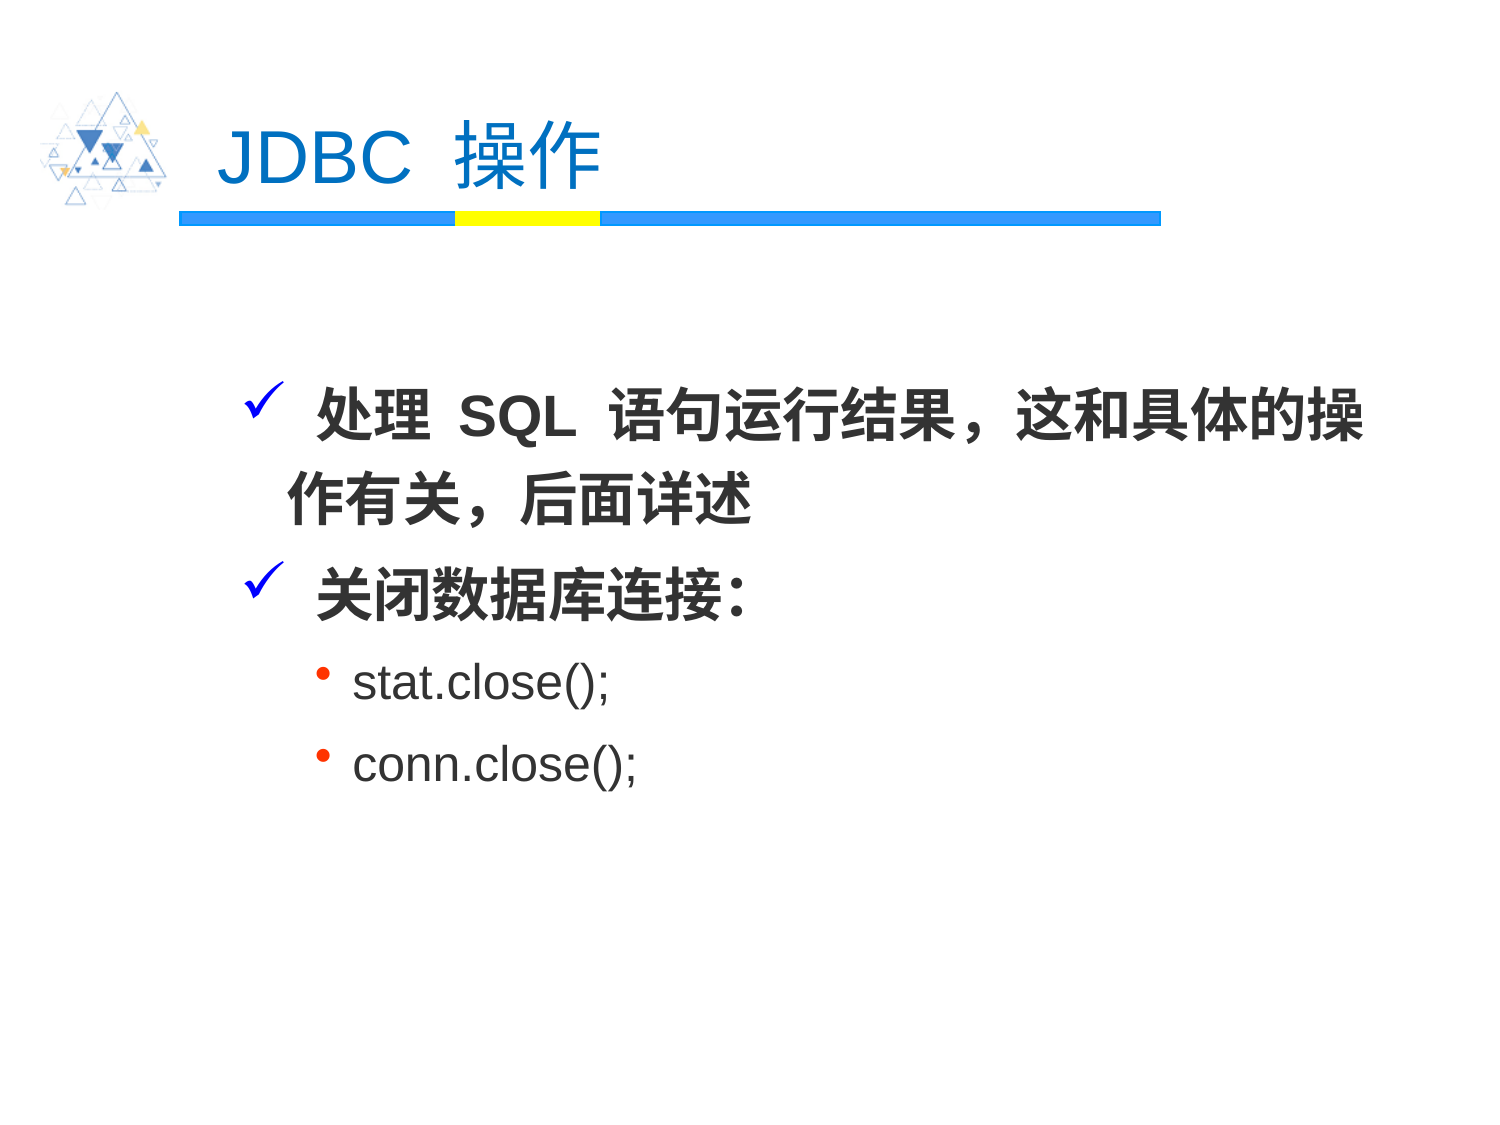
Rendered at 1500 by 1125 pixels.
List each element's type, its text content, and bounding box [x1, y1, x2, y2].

list 处理 SQL 语句运行结果，这和具体的操作有关，后面详述 关闭数据库连接： stat.close(); conn.close(); [149, 274, 1404, 1055]
title JDBC 操作 [202, 96, 954, 210]
picture [40, 87, 171, 210]
